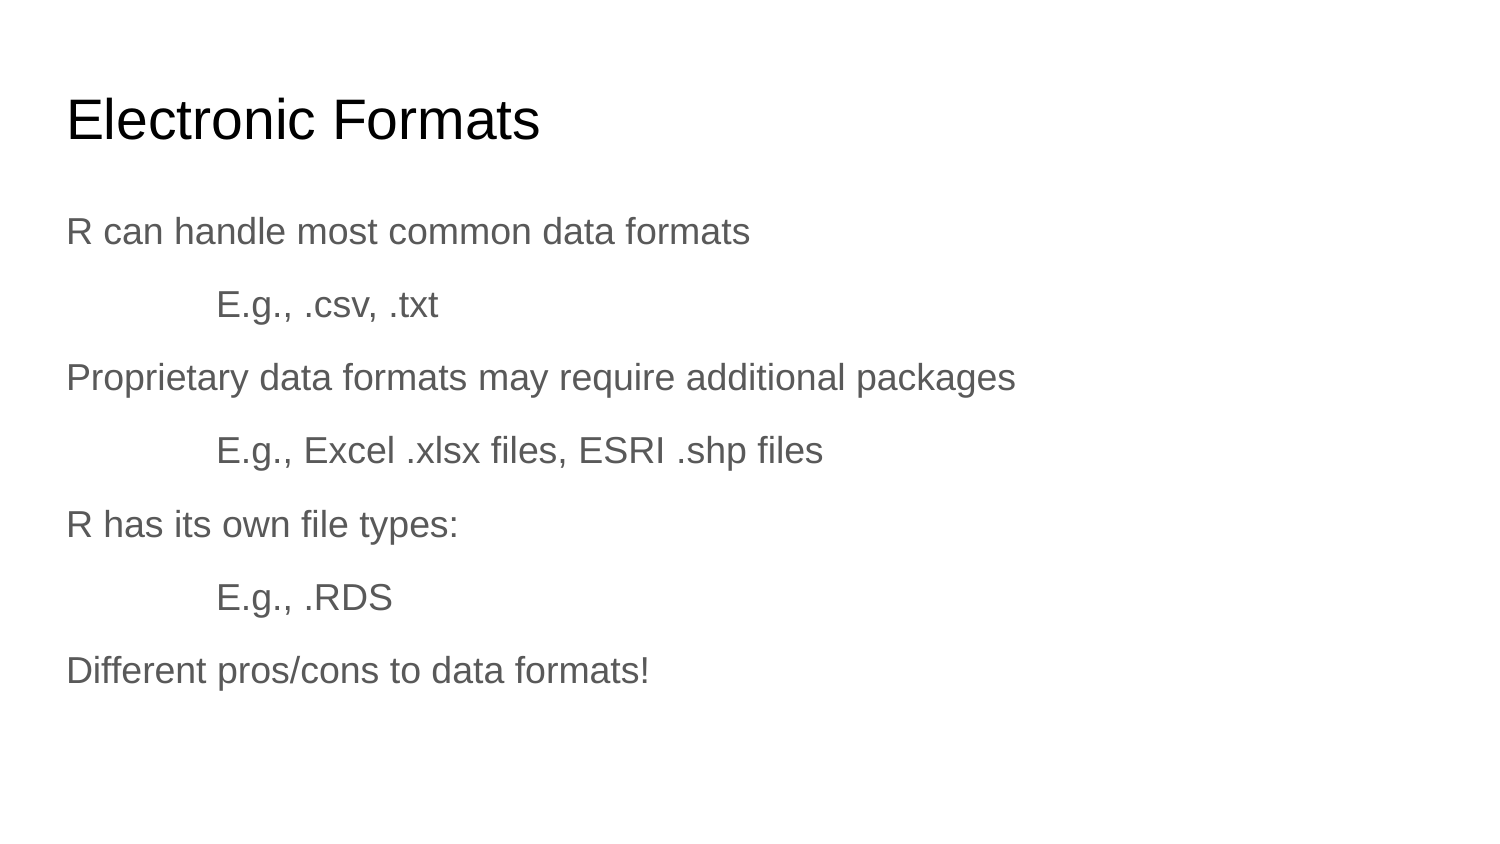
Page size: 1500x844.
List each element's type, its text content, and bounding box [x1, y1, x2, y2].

list R can handle most common data formats E.g., .csv, .txt Proprietary data formats may require additional packages E.g., Excel .xlsx files, ESRI .shp files R has its own file types: E.g., .RDS Different pros/cons to data formats! [51, 189, 1449, 750]
title Electronic Formats [51, 72, 1449, 167]
